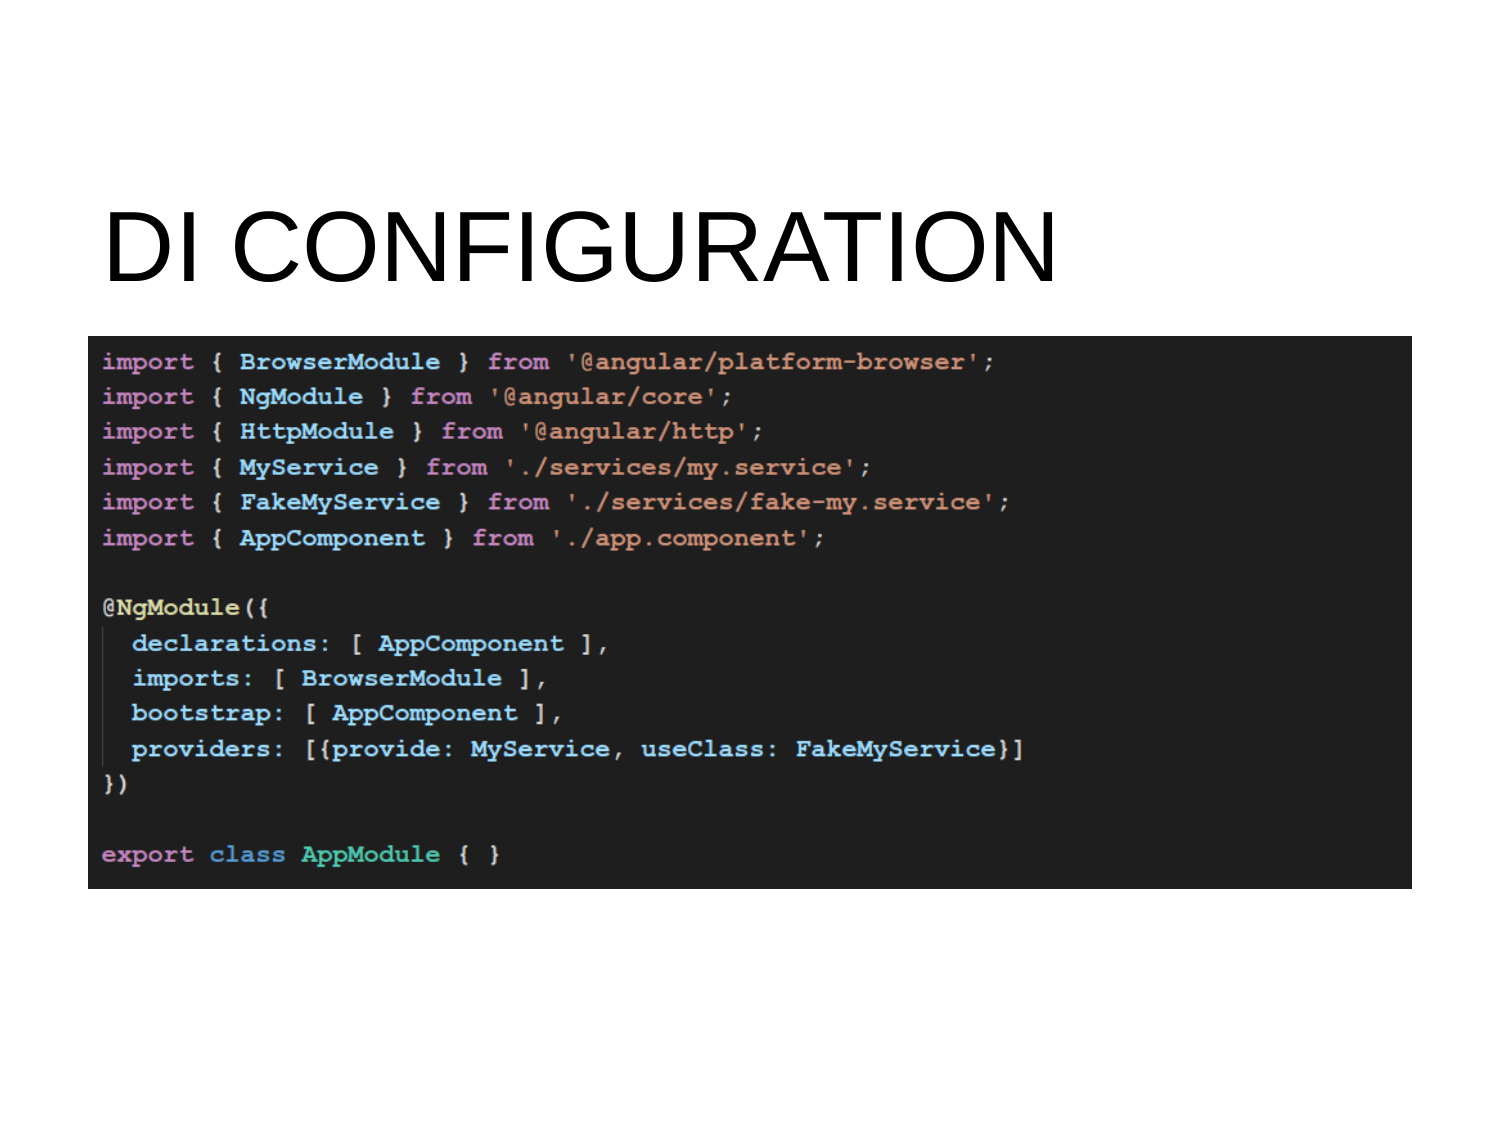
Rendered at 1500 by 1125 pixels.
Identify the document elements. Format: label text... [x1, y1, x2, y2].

text_box DI CONFIGURATION [87, 166, 1291, 317]
picture [87, 335, 1413, 890]
